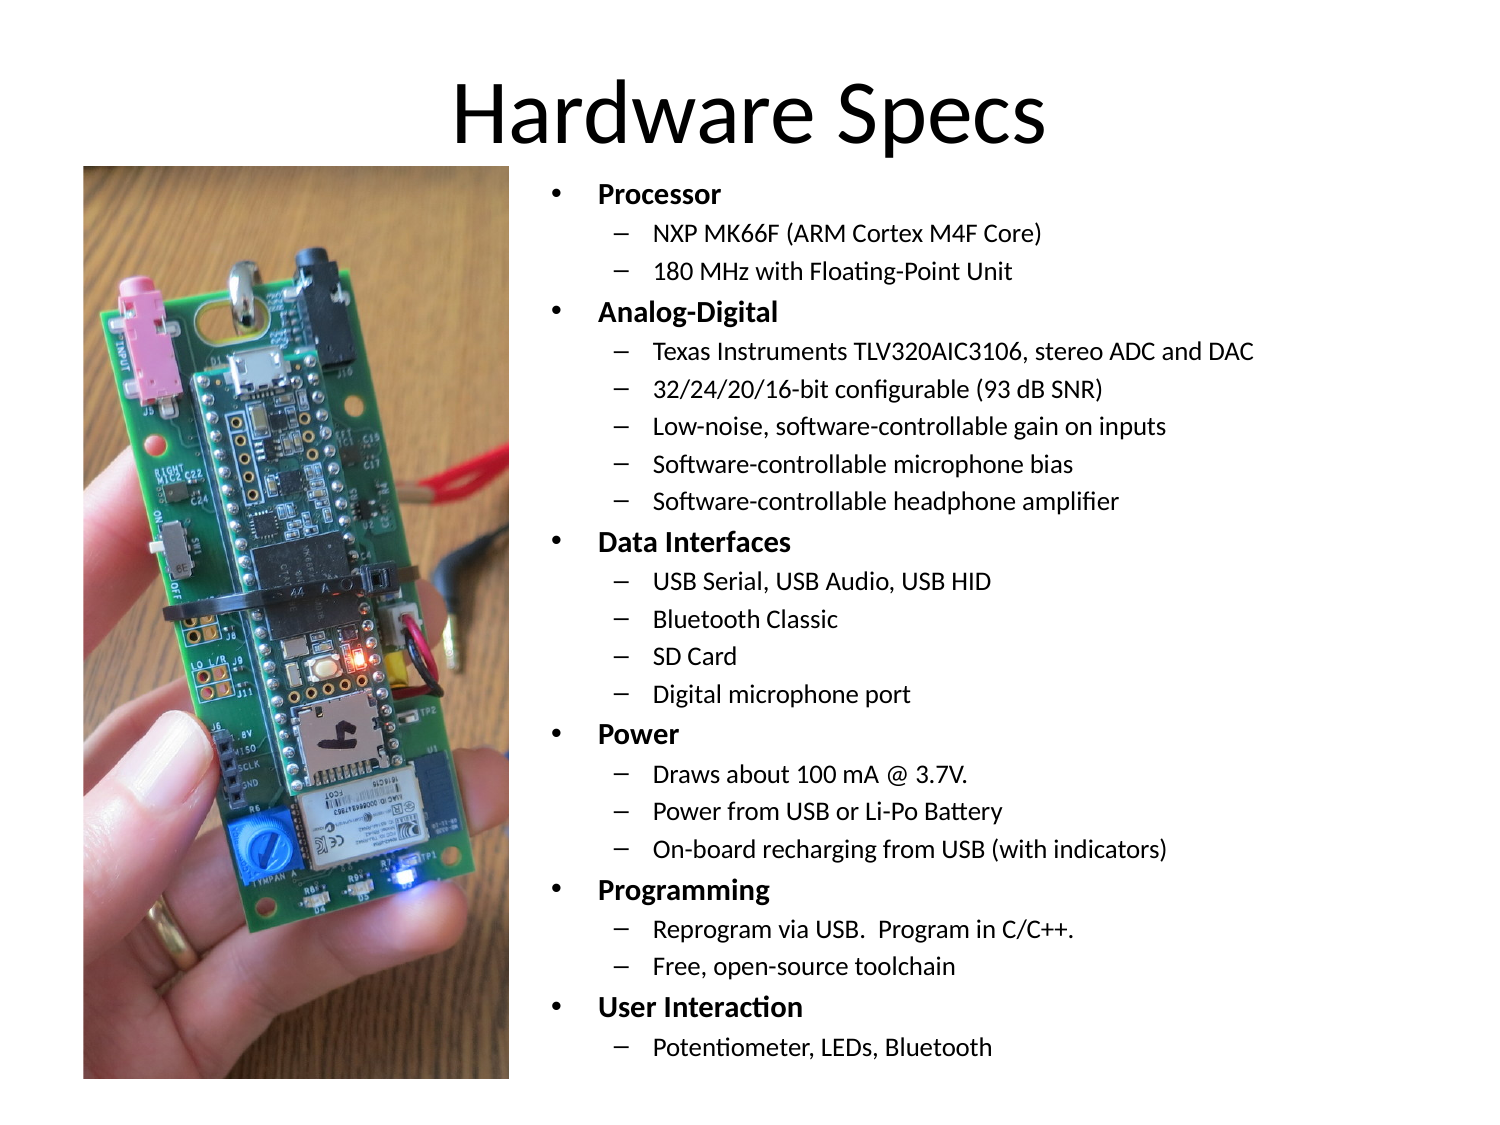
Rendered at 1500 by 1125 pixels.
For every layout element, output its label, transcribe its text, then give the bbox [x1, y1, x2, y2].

picture [83, 166, 510, 1080]
list Processor NXP MK66F (ARM Cortex M4F Core) 180 MHz with Floating-Point Unit Analog-Digital Texas Instruments TLV320AIC3106, stereo ADC and DAC 32/24/20/16-bit configurable (93 dB SNR) Low-noise, software-controllable gain on inputs Software-controllable microphone bias Software-controllable headphone amplifier Data Interfaces USB Serial, USB Audio, USB HID Bluetooth Classic SD Card Digital microphone port Power Draws about 100 mA @ 3.7V. Power from USB or Li-Po Battery On-board recharging from USB (with indicators) Programming Reprogram via USB. Program in C/C++. Free, open-source toolchain User Interaction Potentiometer, LEDs, Bluetooth [536, 166, 1471, 1081]
title Hardware Specs [75, 13, 1425, 202]
